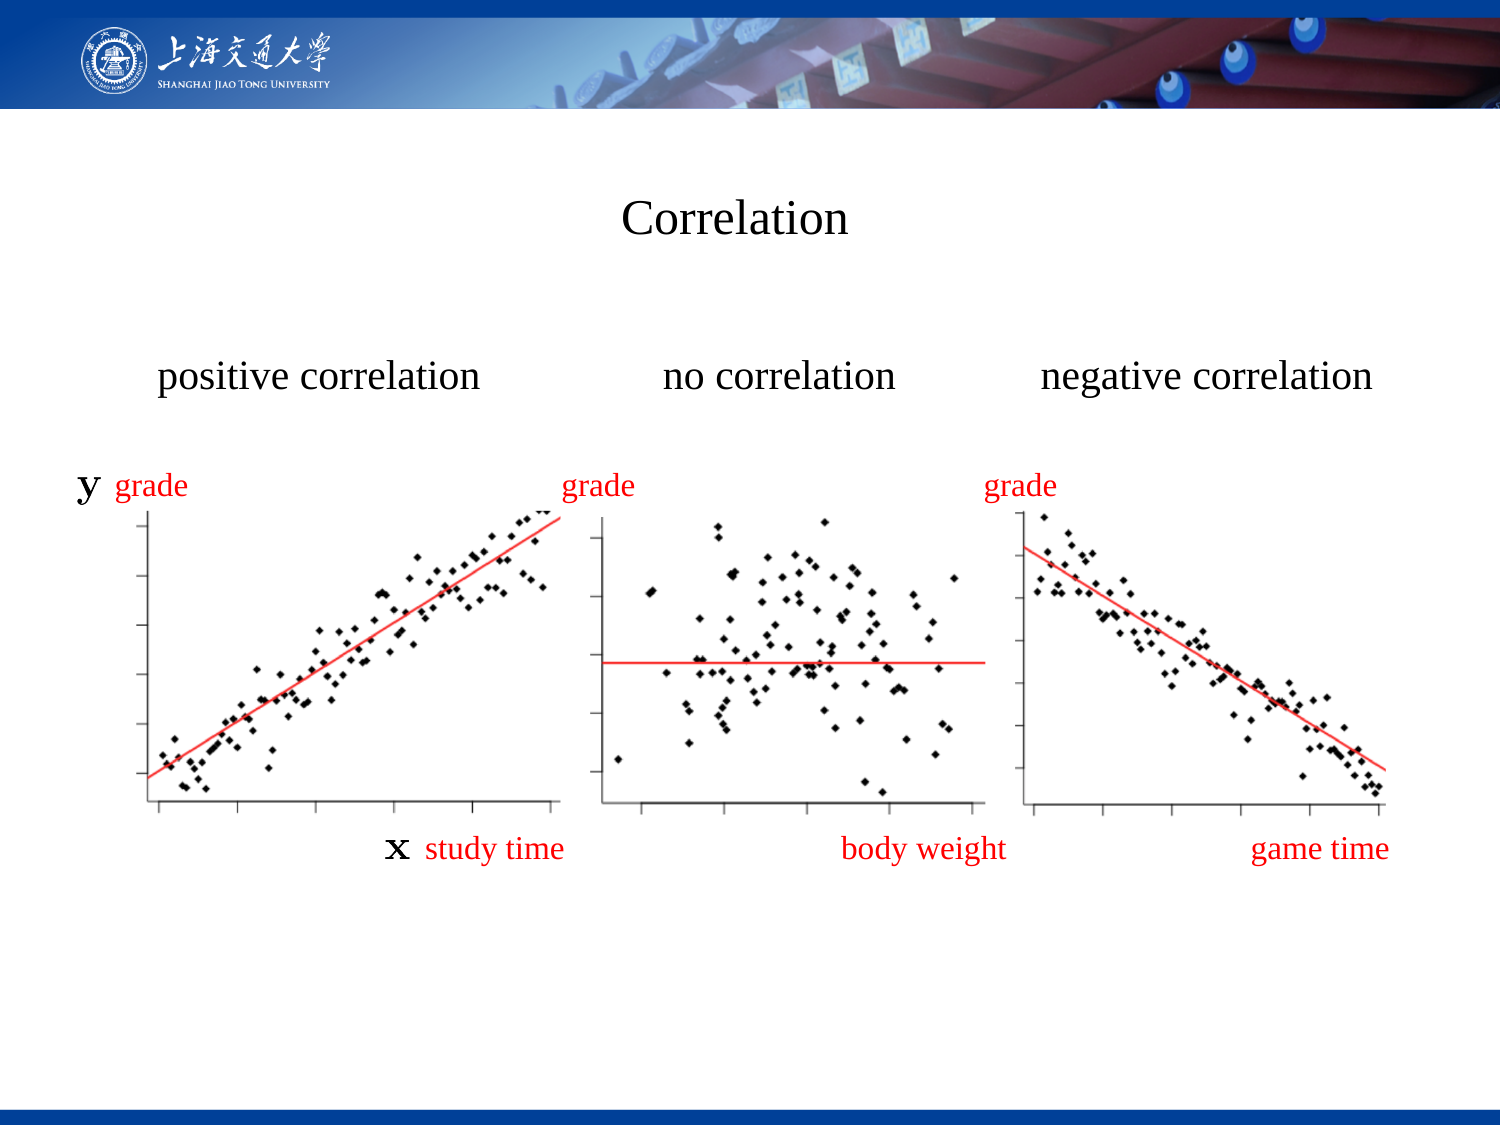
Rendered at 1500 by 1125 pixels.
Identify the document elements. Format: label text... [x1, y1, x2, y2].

text_box no correlation [648, 340, 912, 405]
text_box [99, 447, 1444, 886]
text_box negative correlation [1025, 340, 1389, 405]
picture [77, 477, 101, 505]
text_box Correlation [606, 177, 865, 252]
picture [385, 840, 410, 860]
text_box positive correlation [142, 340, 497, 405]
picture [0, 18, 1500, 109]
